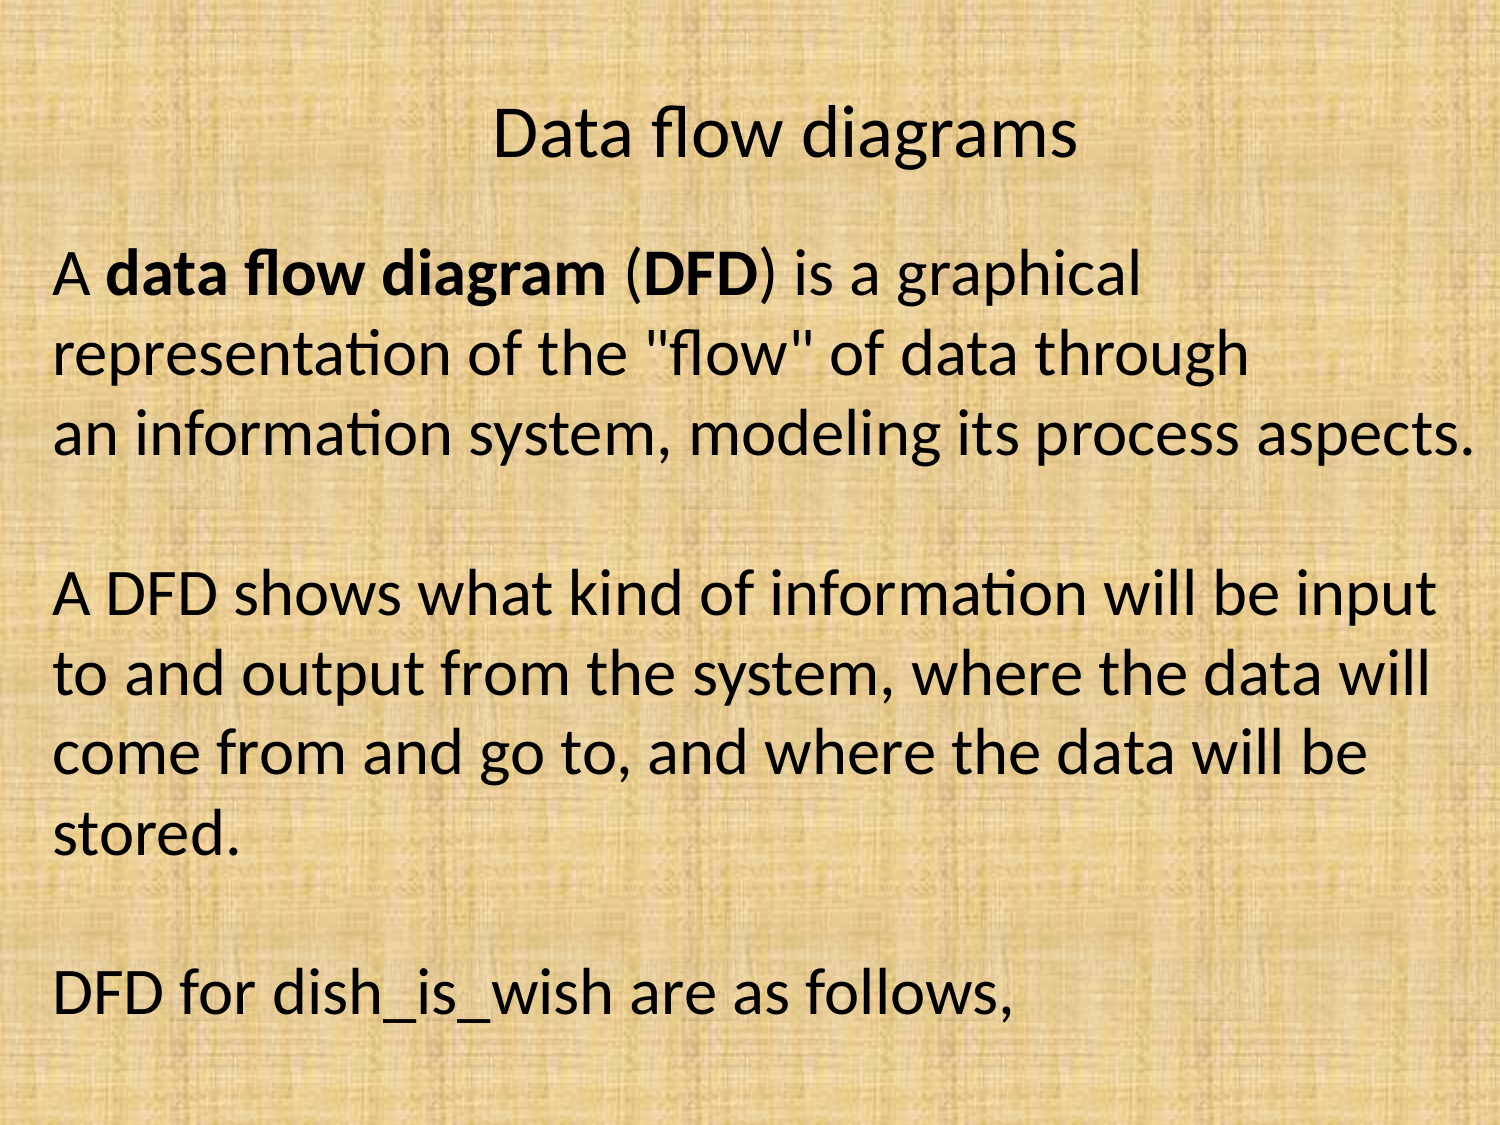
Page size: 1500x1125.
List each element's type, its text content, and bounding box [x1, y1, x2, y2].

text_box A data flow diagram (DFD) is a graphical representation of the "flow" of data through an information system, modeling its process aspects. A DFD shows what kind of information will be input to and output from the system, where the data will come from and go to, and where the data will be stored. DFD for dish_is_wish are as follows, [37, 221, 1500, 1116]
picture [0, 0, 1500, 1125]
text_box Data flow diagrams [478, 74, 1094, 180]
